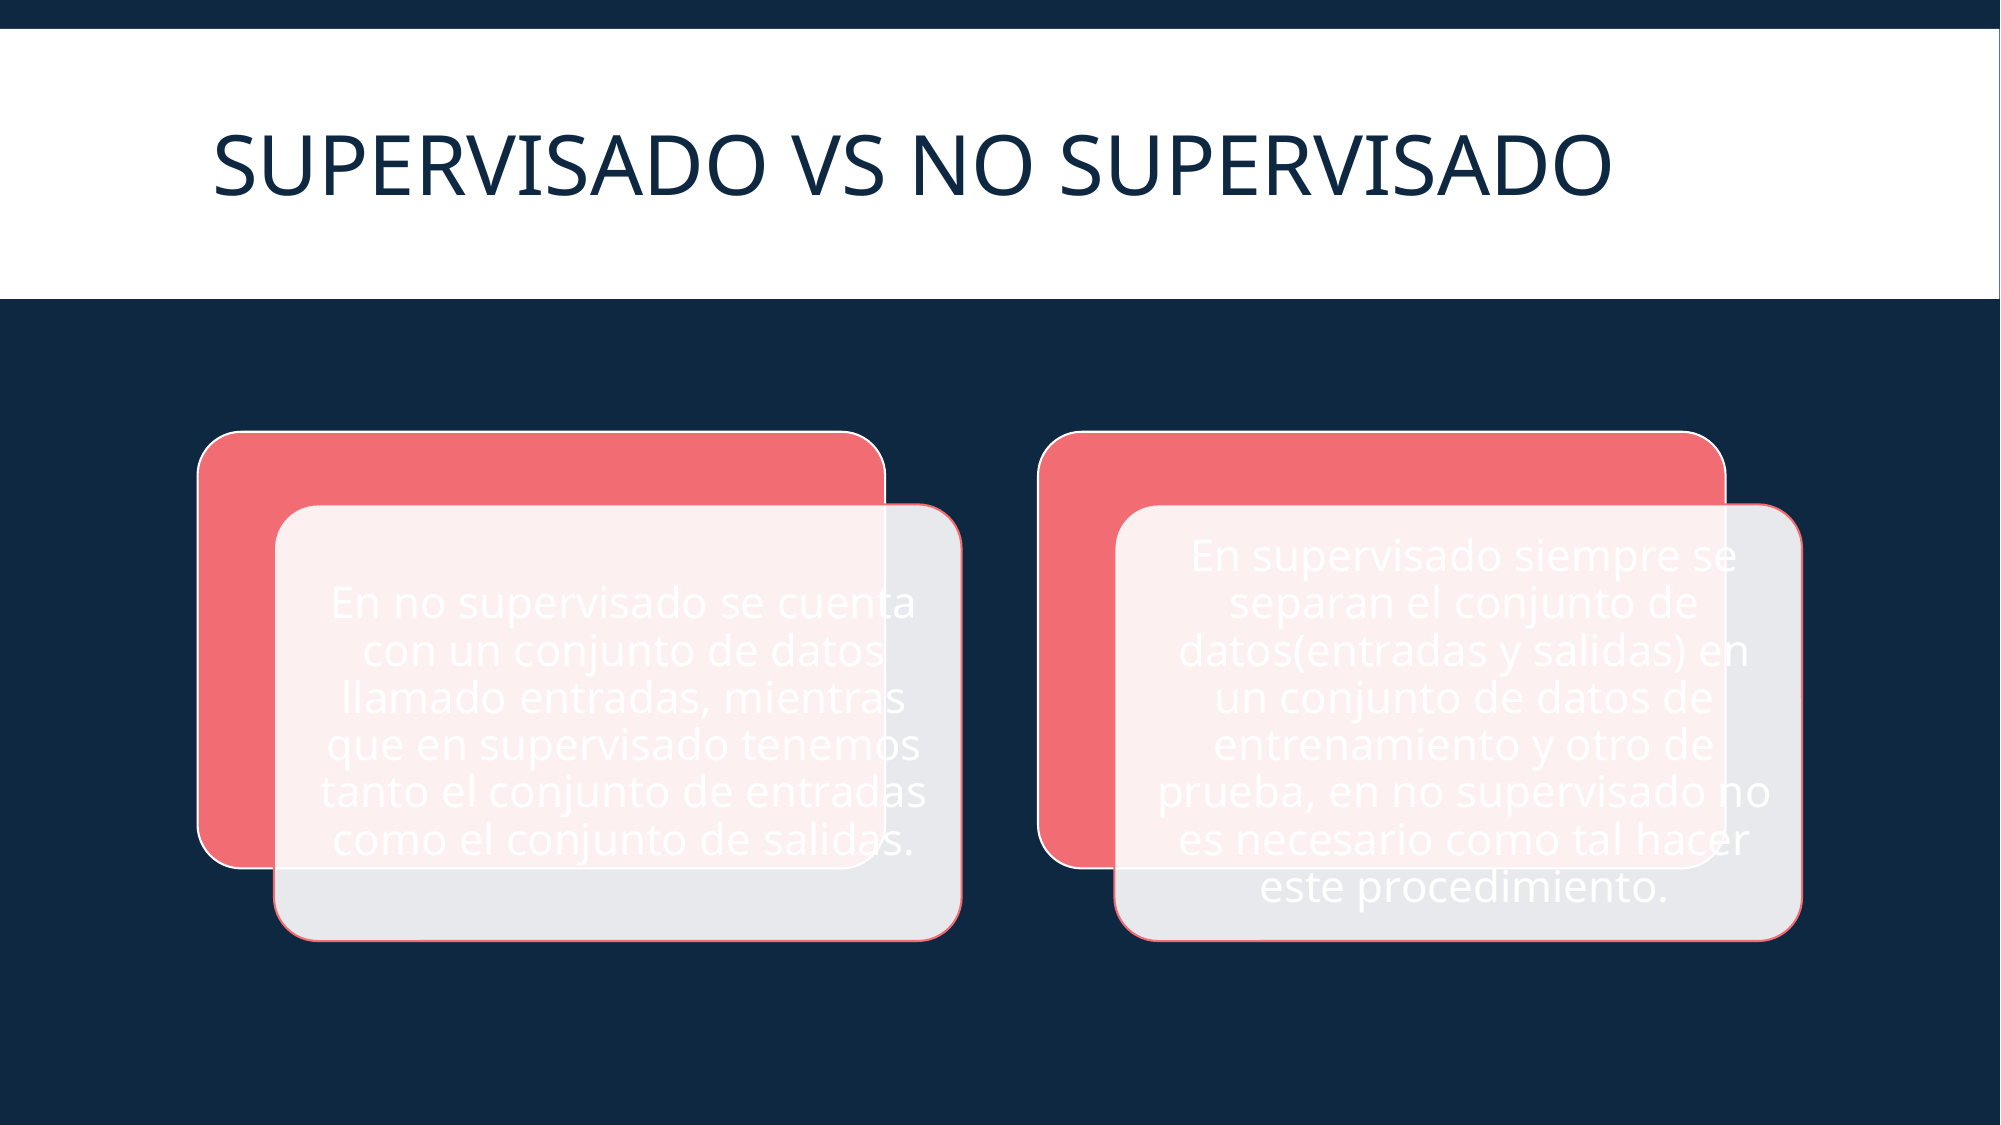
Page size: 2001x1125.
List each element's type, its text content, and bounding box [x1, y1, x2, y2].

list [197, 405, 1803, 967]
title Supervisado vs No Supervisado [197, 46, 1803, 295]
